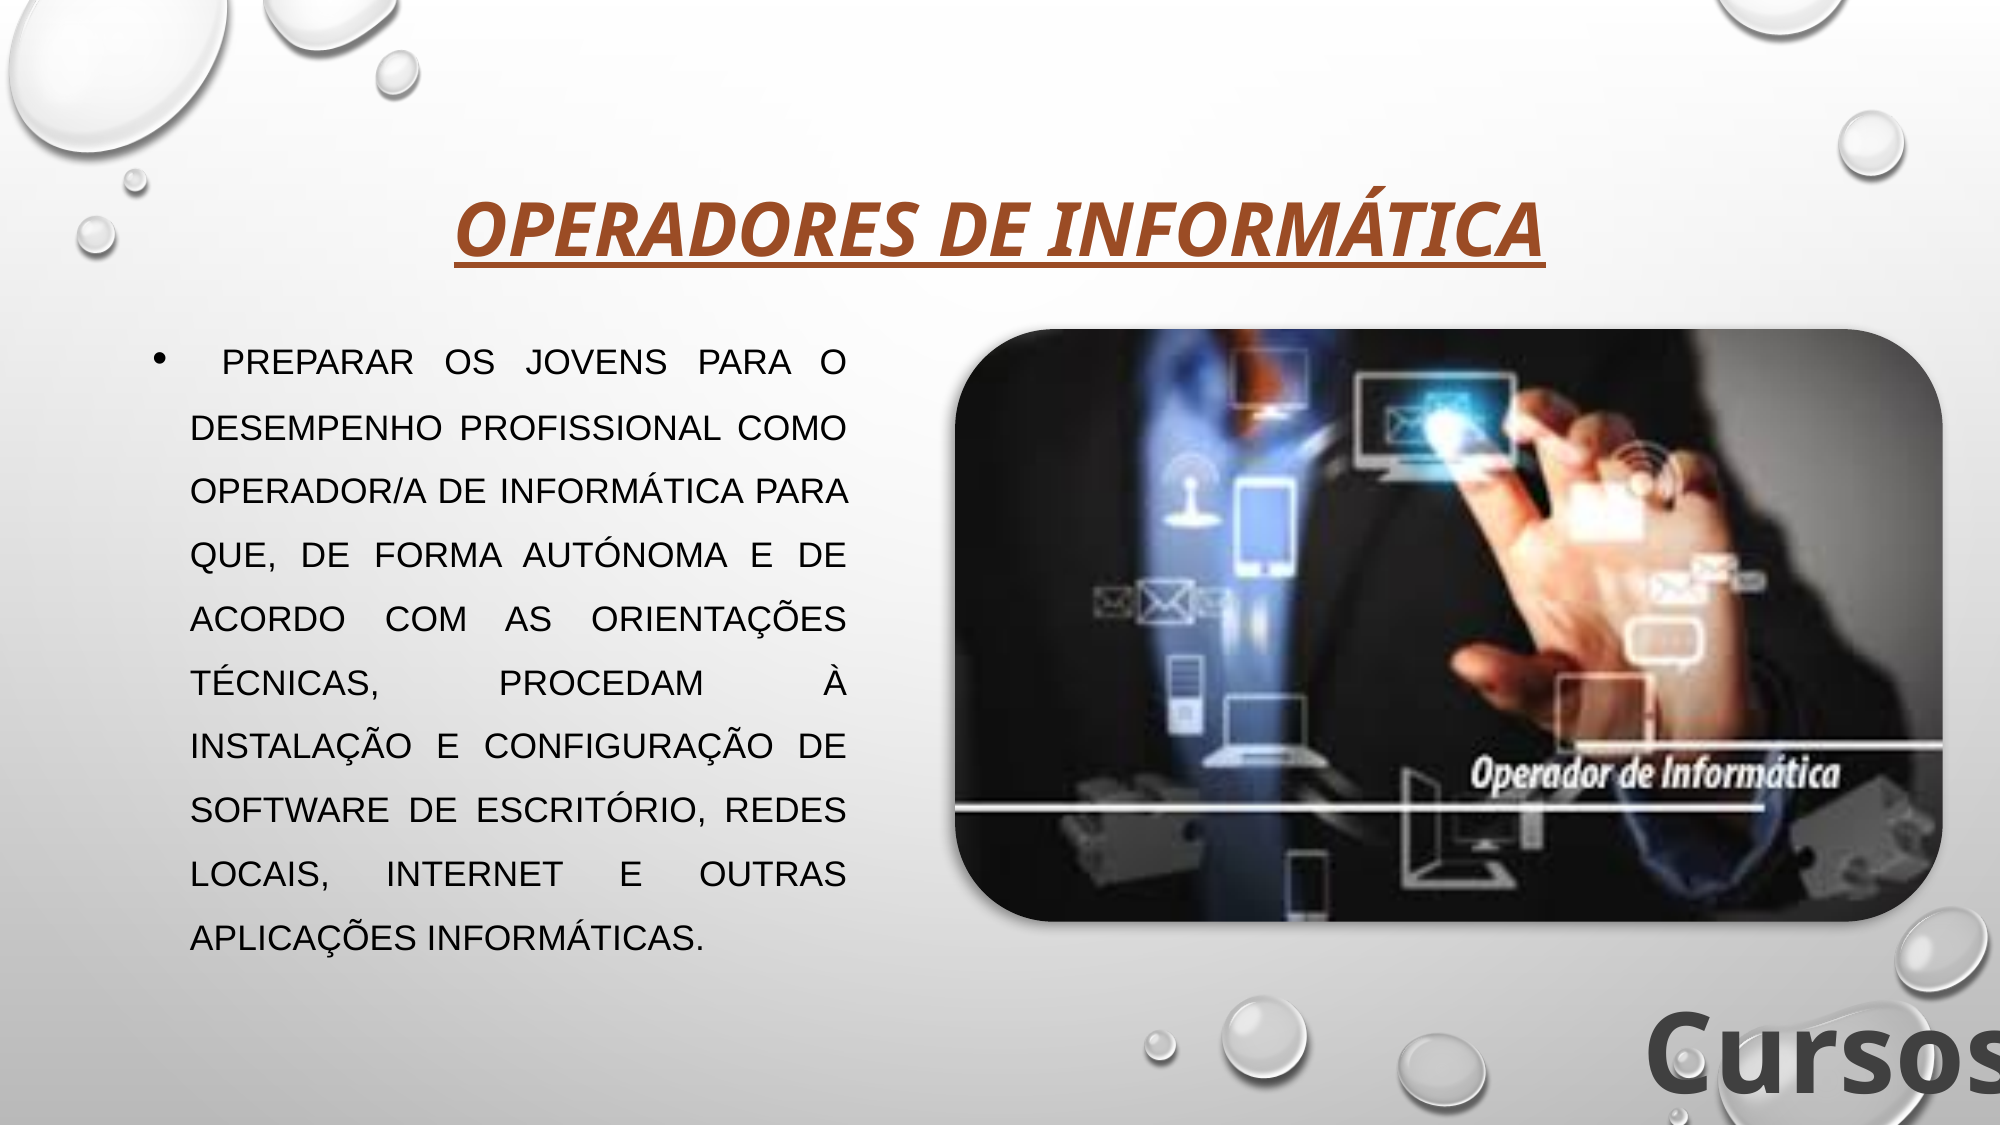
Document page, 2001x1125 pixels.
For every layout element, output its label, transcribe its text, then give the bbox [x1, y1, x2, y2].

text_box Cursos [1627, 973, 2000, 1124]
picture [0, 0, 2000, 1125]
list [954, 328, 1943, 922]
list Preparar os jovens para o desempenho profissional como Operador/a de Informática para que, de forma autónoma e de acordo com as orientações técnicas, procedam à instalação e configuração de software de escritório, redes locais, Internet e outras aplicações informáticas. [137, 299, 863, 1014]
title Operadores de Informática [149, 101, 1851, 364]
